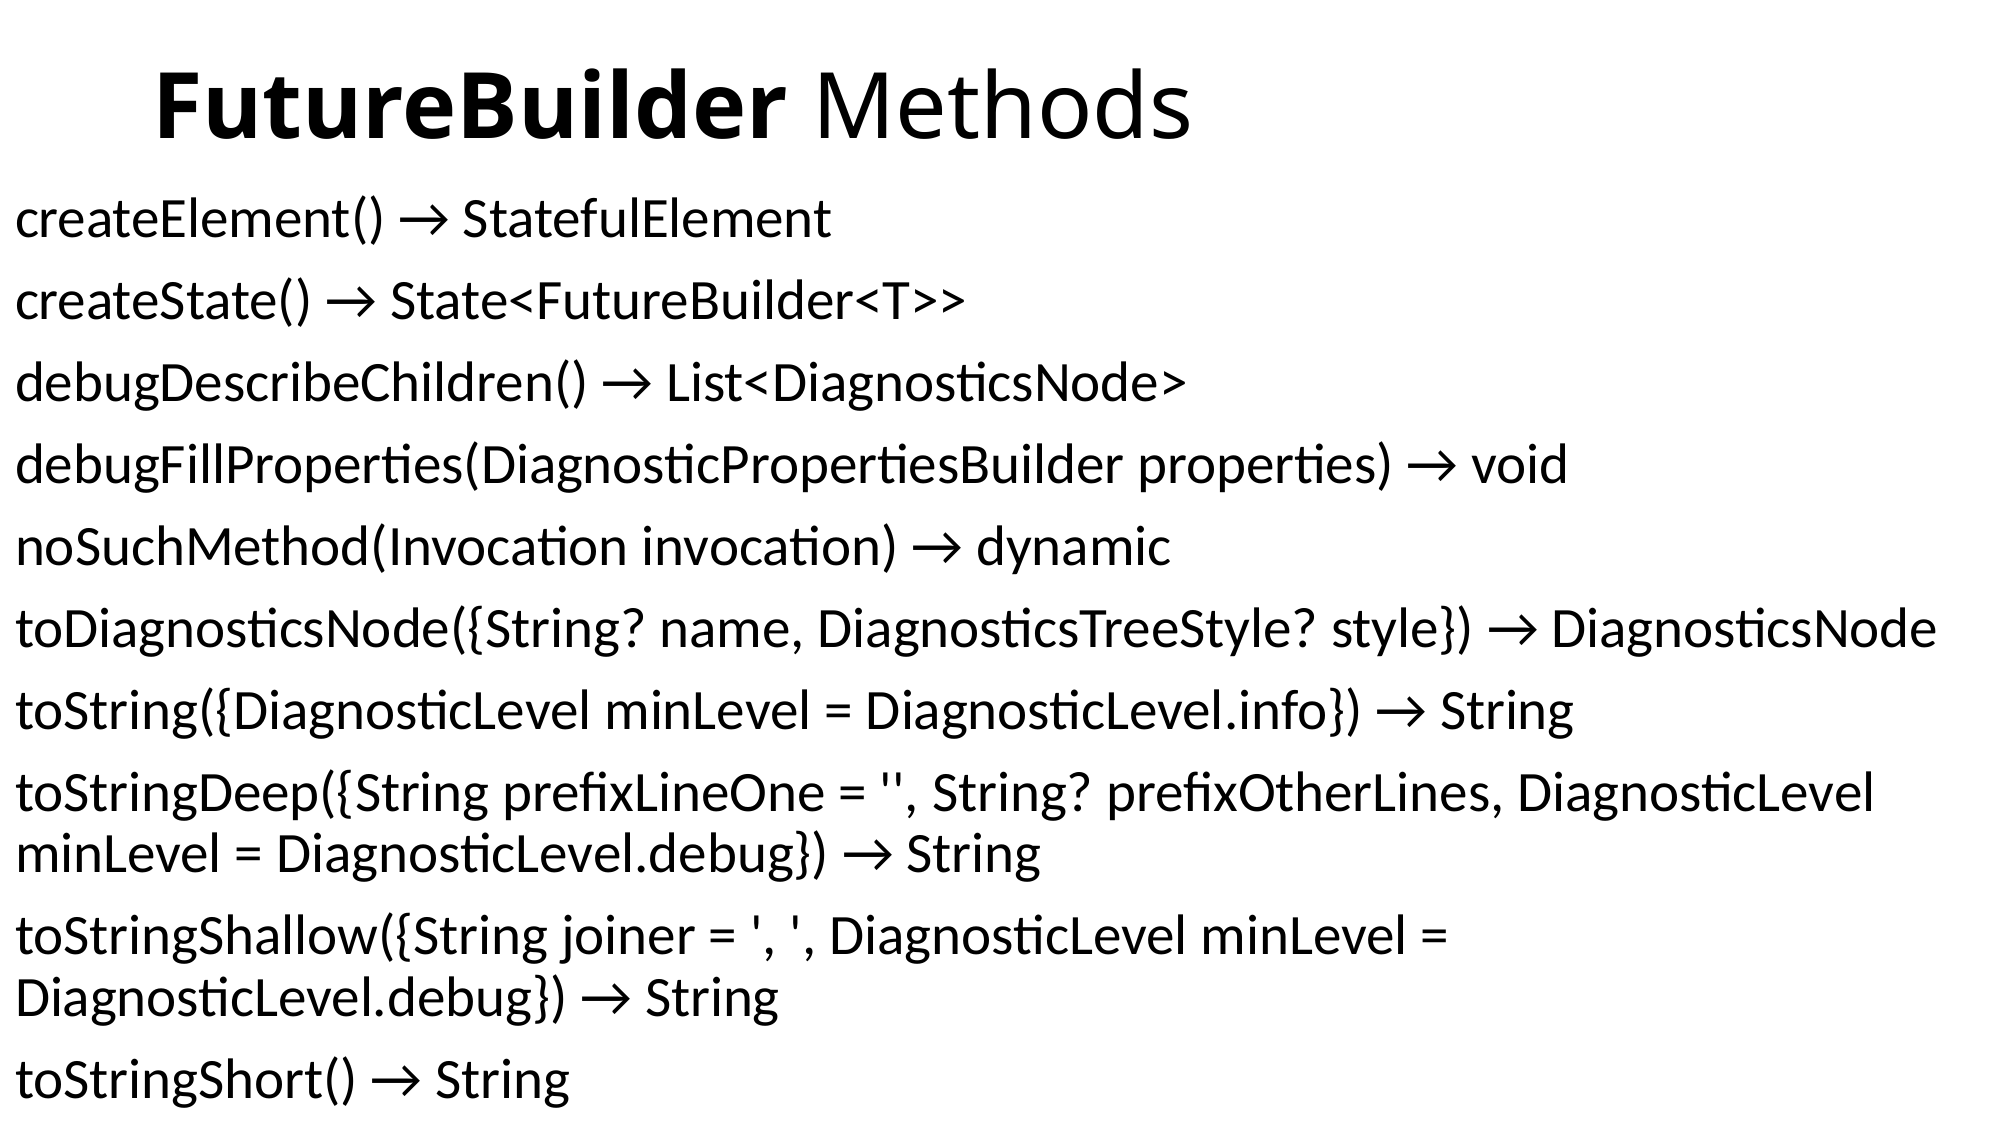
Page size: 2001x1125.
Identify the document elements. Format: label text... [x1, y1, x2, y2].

title FutureBuilder Methods [137, 0, 1863, 180]
list createElement() → StatefulElement createState() → State<FutureBuilder<T>> debugDescribeChildren() → List<DiagnosticsNode> debugFillProperties(DiagnosticPropertiesBuilder properties) → void noSuchMethod(Invocation invocation) → dynamic toDiagnosticsNode({String? name, DiagnosticsTreeStyle? style}) → DiagnosticsNode toString({DiagnosticLevel minLevel = DiagnosticLevel.info}) → String toStringDeep({String prefixLineOne = '', String? prefixOtherLines, DiagnosticLevel minLevel = DiagnosticLevel.debug}) → String toStringShallow({String joiner = ', ', DiagnosticLevel minLevel = DiagnosticLevel.debug}) → String toStringShort() → String [0, 180, 2000, 1125]
